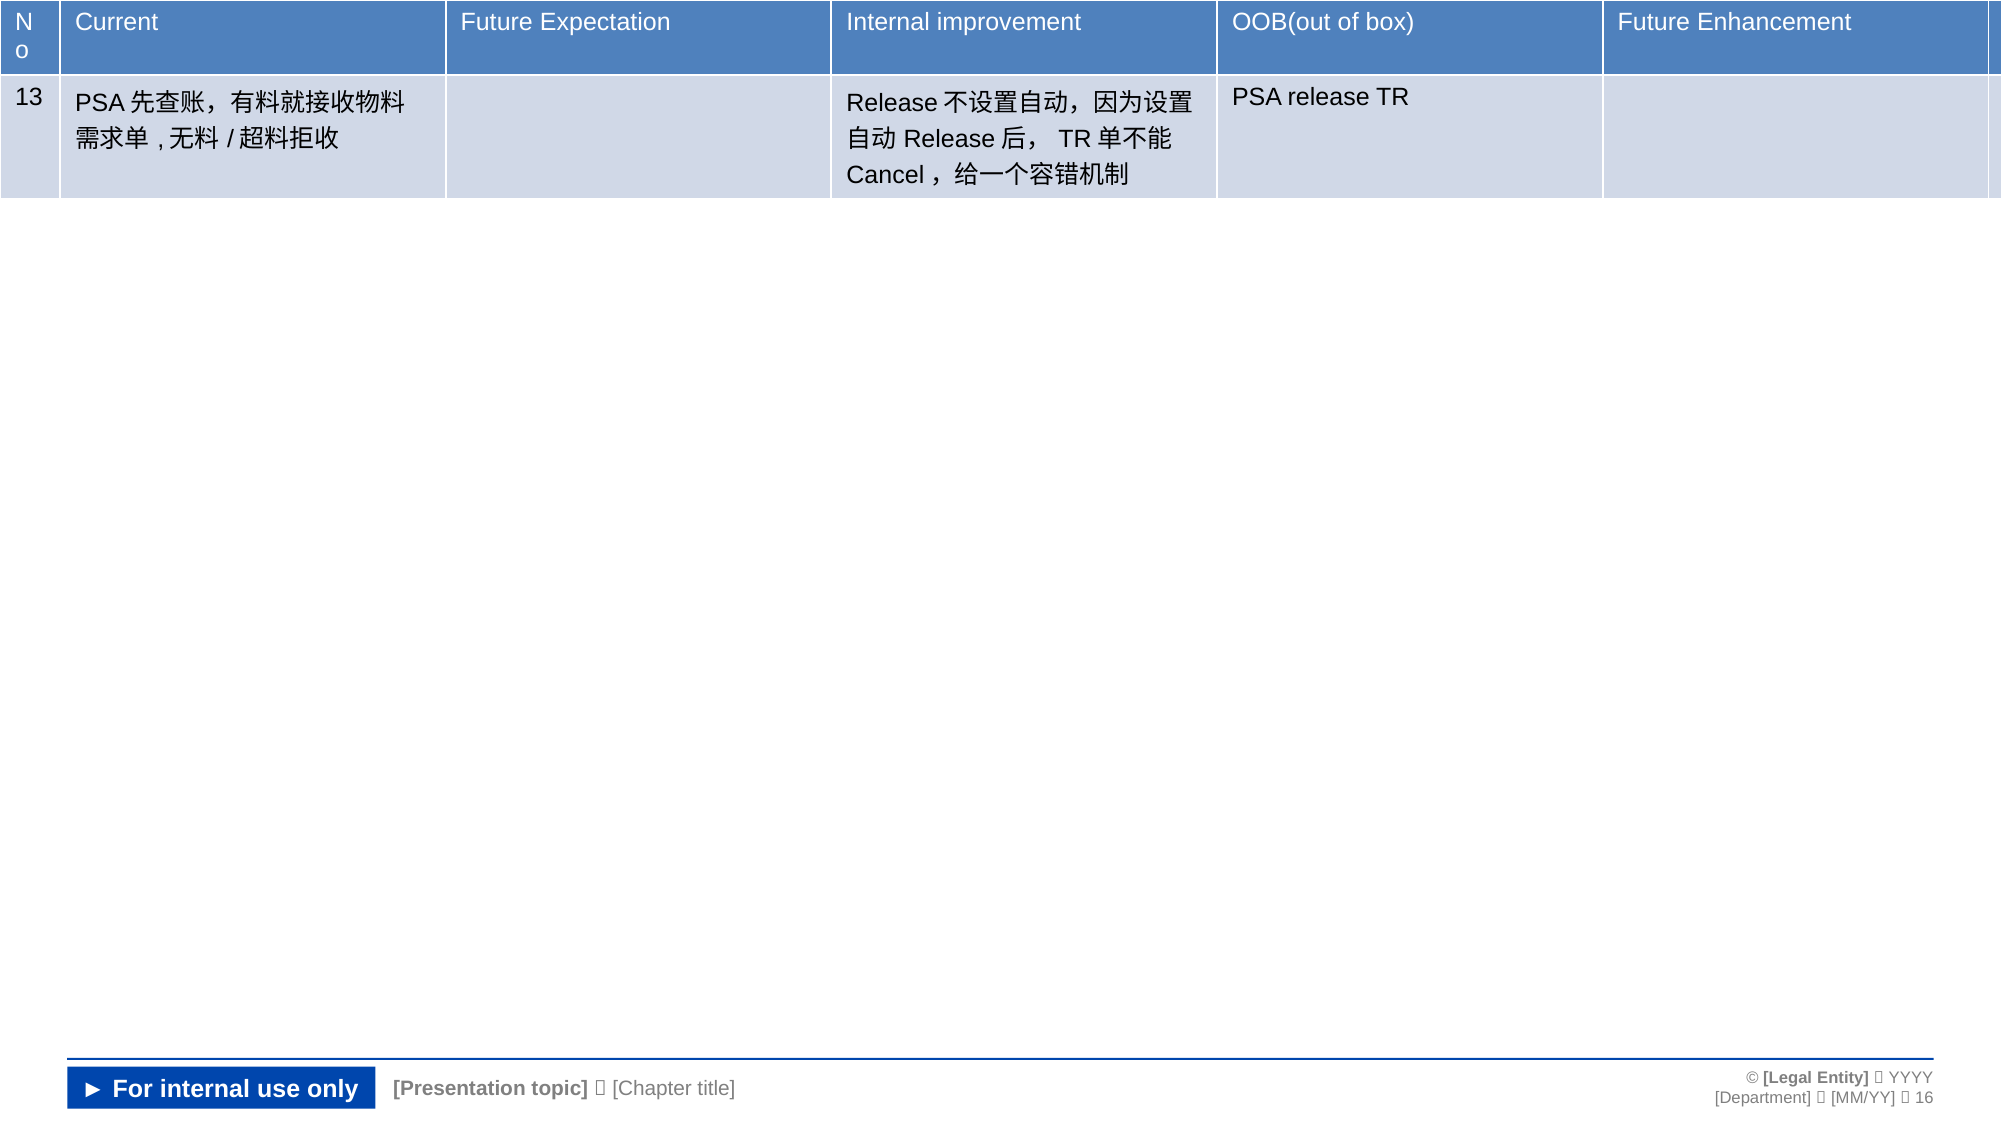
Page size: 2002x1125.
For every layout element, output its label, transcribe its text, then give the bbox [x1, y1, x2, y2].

table_header Future Expectation [447, 1, 830, 74]
table_cell [1604, 76, 1988, 198]
table_header Internal improvement [832, 1, 1216, 74]
table_header Current [61, 1, 445, 74]
table_header No [1, 1, 59, 74]
table_header [1989, 1, 2001, 74]
table_cell Release不设置自动，因为设置自动Release后，TR单不能Cancel，给一个容错机制 [832, 76, 1216, 198]
table_header Future Enhancement [1604, 1, 1988, 74]
table_cell [447, 76, 830, 198]
table_header OOB(out of box) [1218, 1, 1602, 74]
table_cell 13 [1, 76, 59, 198]
table_cell PSA先查账，有料就接收物料需求单,无料/超料拒收 [61, 76, 445, 198]
table_cell PSA release TR [1218, 76, 1602, 198]
table_cell [1989, 76, 2001, 198]
